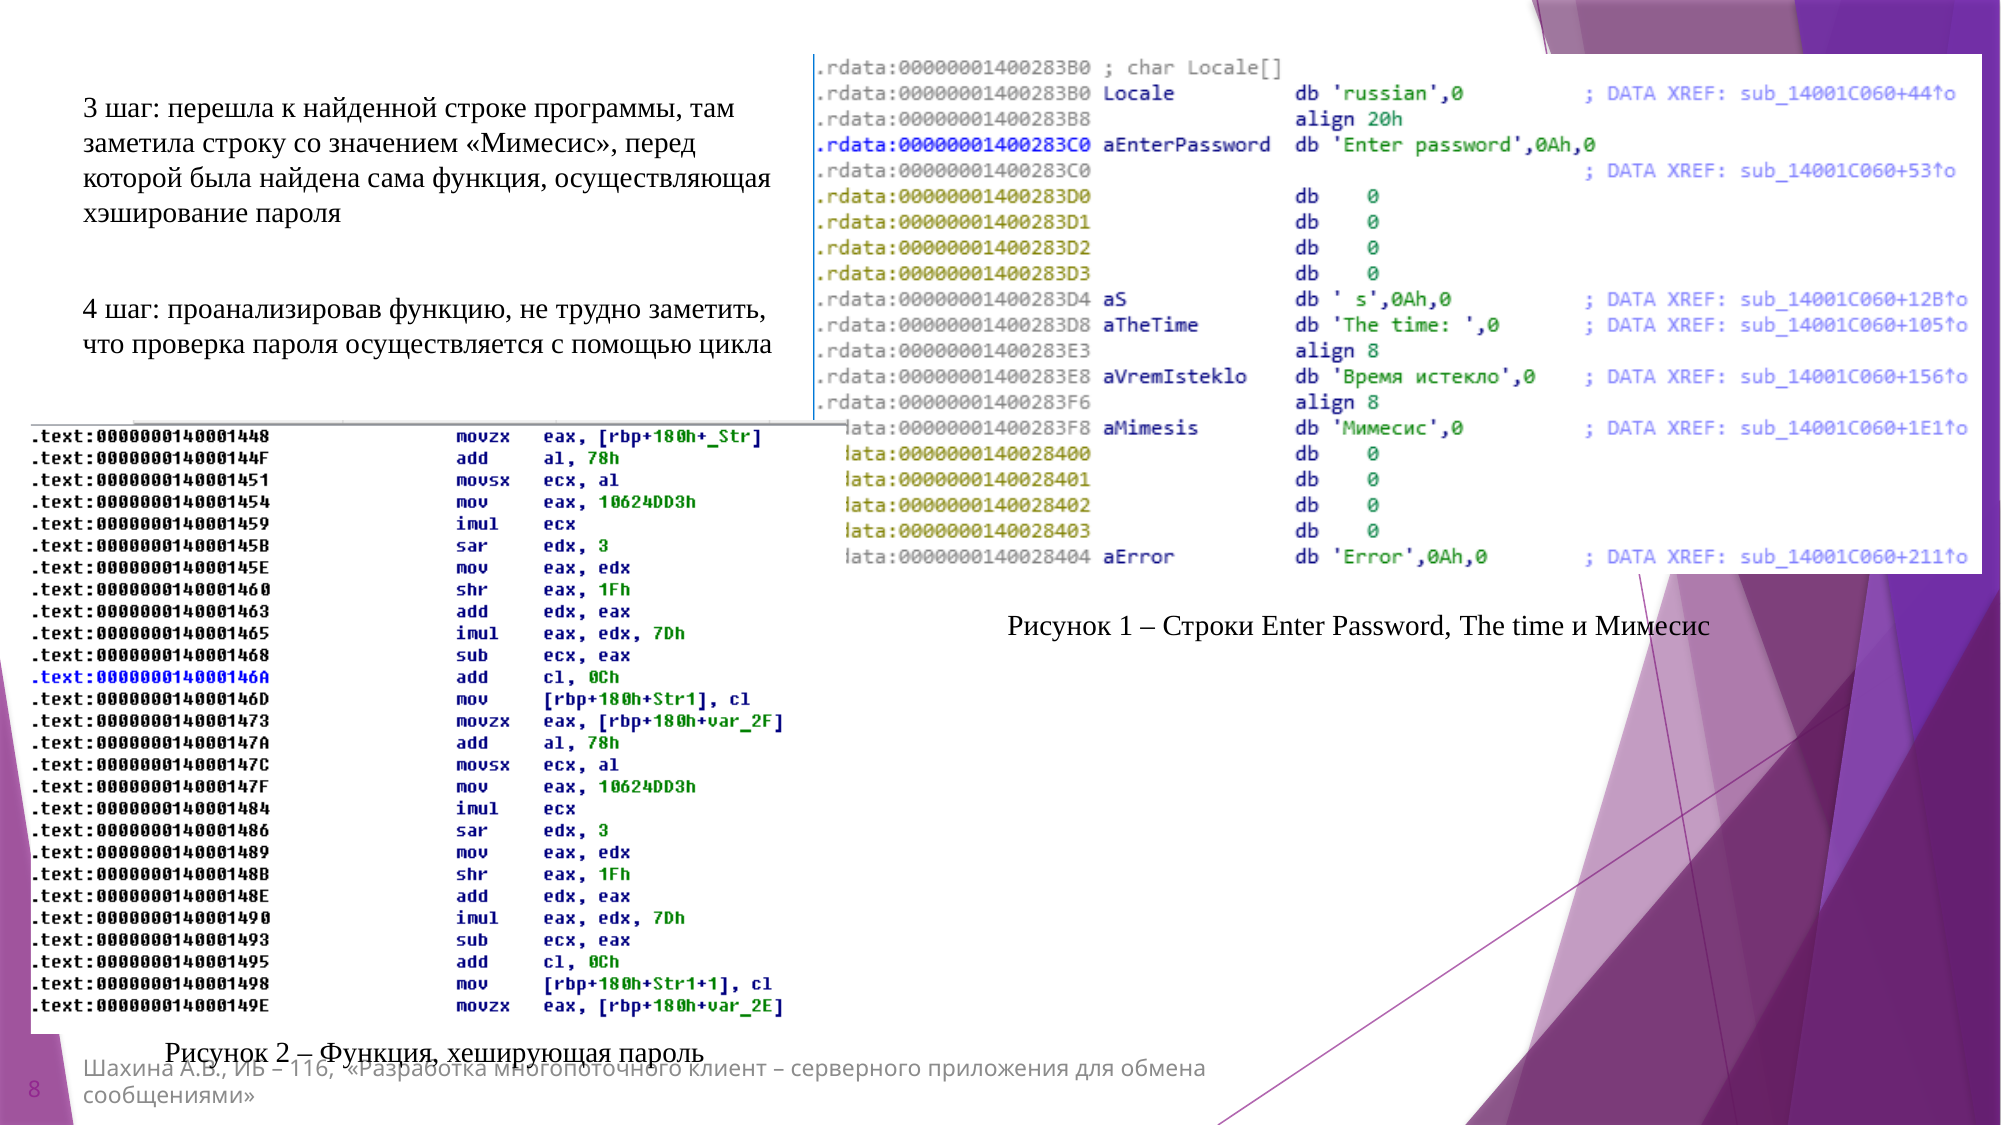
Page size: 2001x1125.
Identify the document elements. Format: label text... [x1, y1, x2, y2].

text_box 4 шаг: проанализировав функцию, не трудно заметить, что проверка пароля осуществляется с помощью цикла [67, 281, 807, 402]
picture [30, 419, 847, 1034]
text_box 3 шаг: перешла к найденной строке программы, там заметила строку со значением «Мимесис», перед которой была найдена сама функция, осуществляющая хэширование пароля [68, 81, 807, 271]
text_box Рисунок 2 – Функция, хеширующая пароль [6, 1025, 870, 1076]
slide_number 8 [0, 1060, 56, 1121]
footer Шахина А.В., ИБ – 116, «Разработка многопоточного клиент – серверного приложения для обмена сообщениями» [67, 1050, 1343, 1111]
text_box Рисунок 1 – Строки Enter Password, The time и Мимесис [976, 599, 1742, 650]
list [812, 53, 1982, 575]
